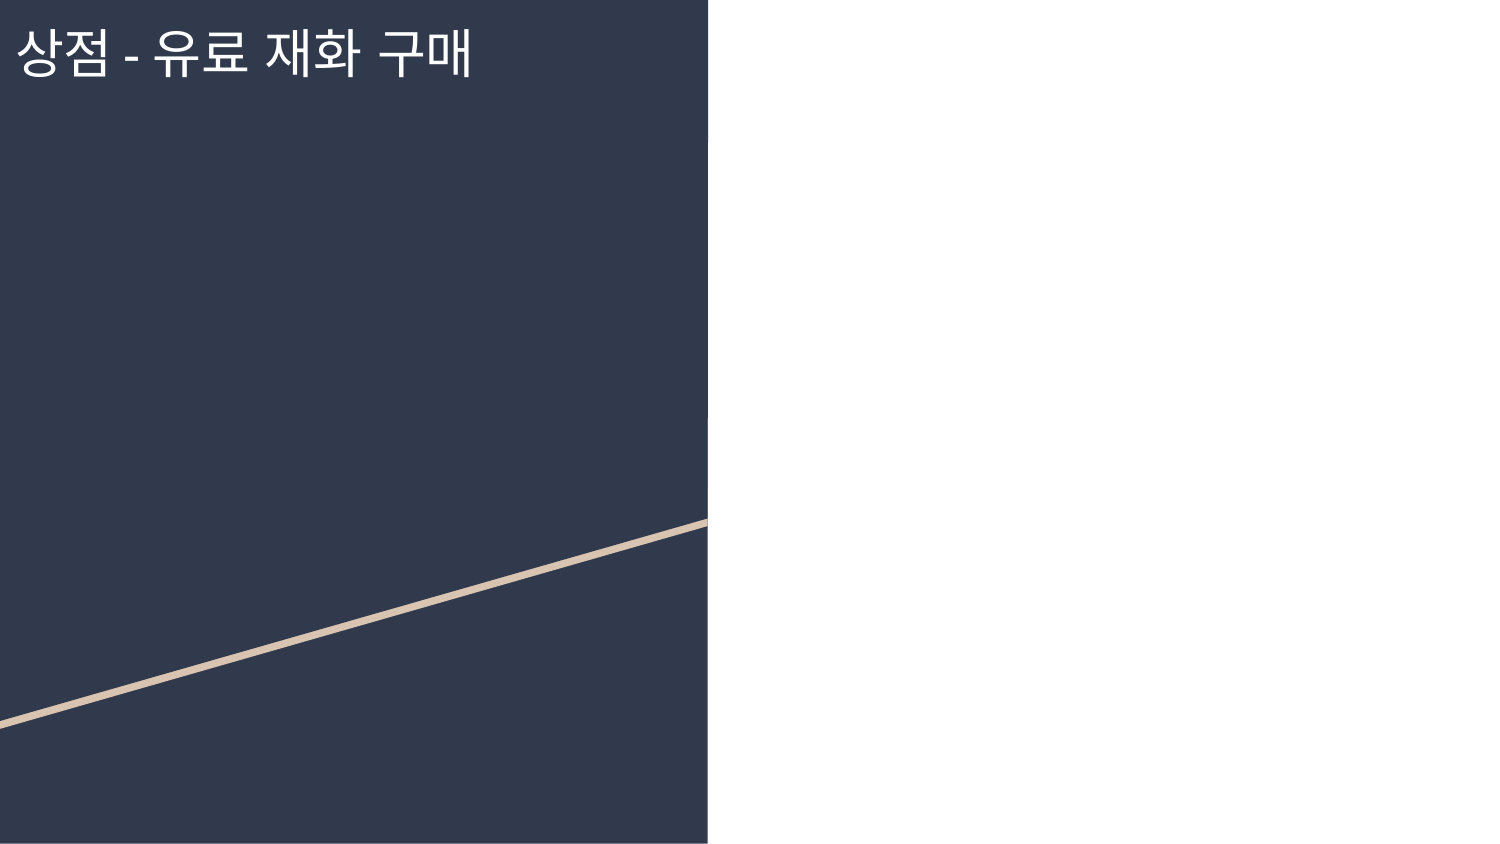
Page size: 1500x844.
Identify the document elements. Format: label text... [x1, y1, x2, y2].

title 상점-유료 재화 구매 [0, 5, 1398, 100]
